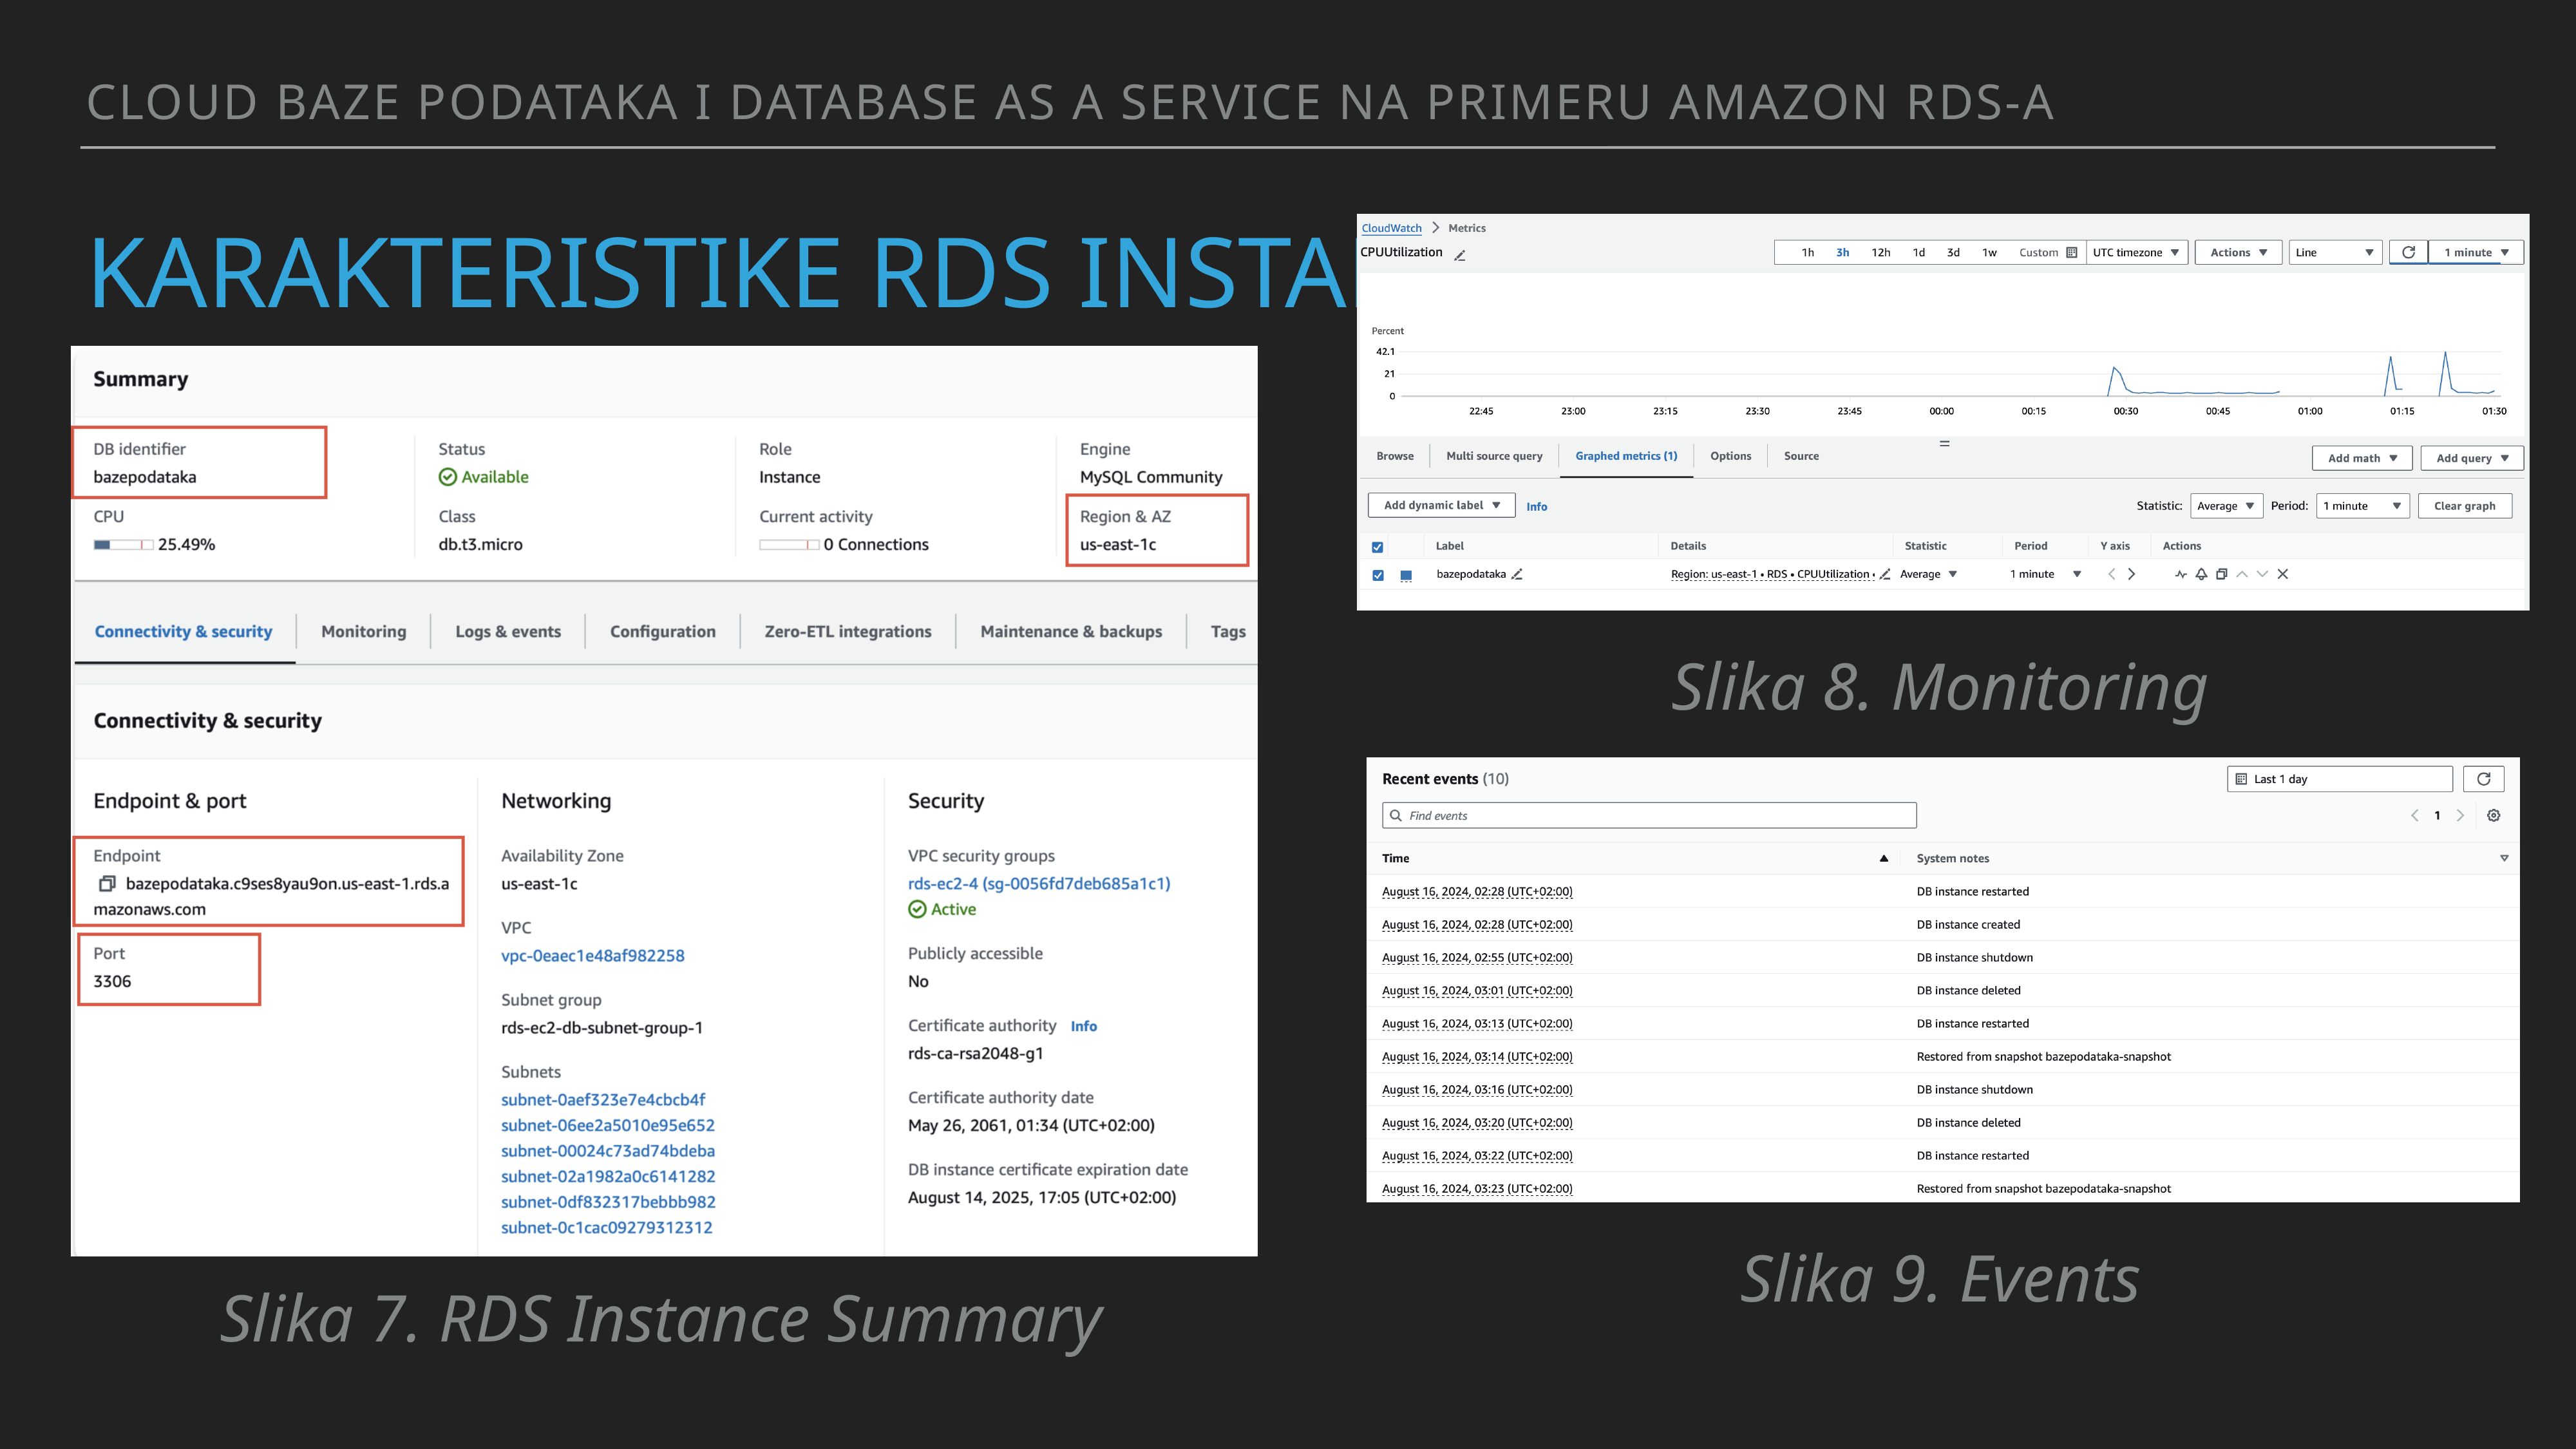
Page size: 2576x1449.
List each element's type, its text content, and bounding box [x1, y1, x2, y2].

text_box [1367, 757, 2520, 1326]
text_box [1357, 214, 2530, 734]
title Karakteristike rds instance [80, 227, 1357, 336]
picture [71, 345, 1258, 1256]
list Cloud baze podataka i Database as a service na primeru Amazon RDS-a [80, 66, 2295, 135]
text_box Slika 7. RDS Instance Summary [214, 1272, 1108, 1361]
